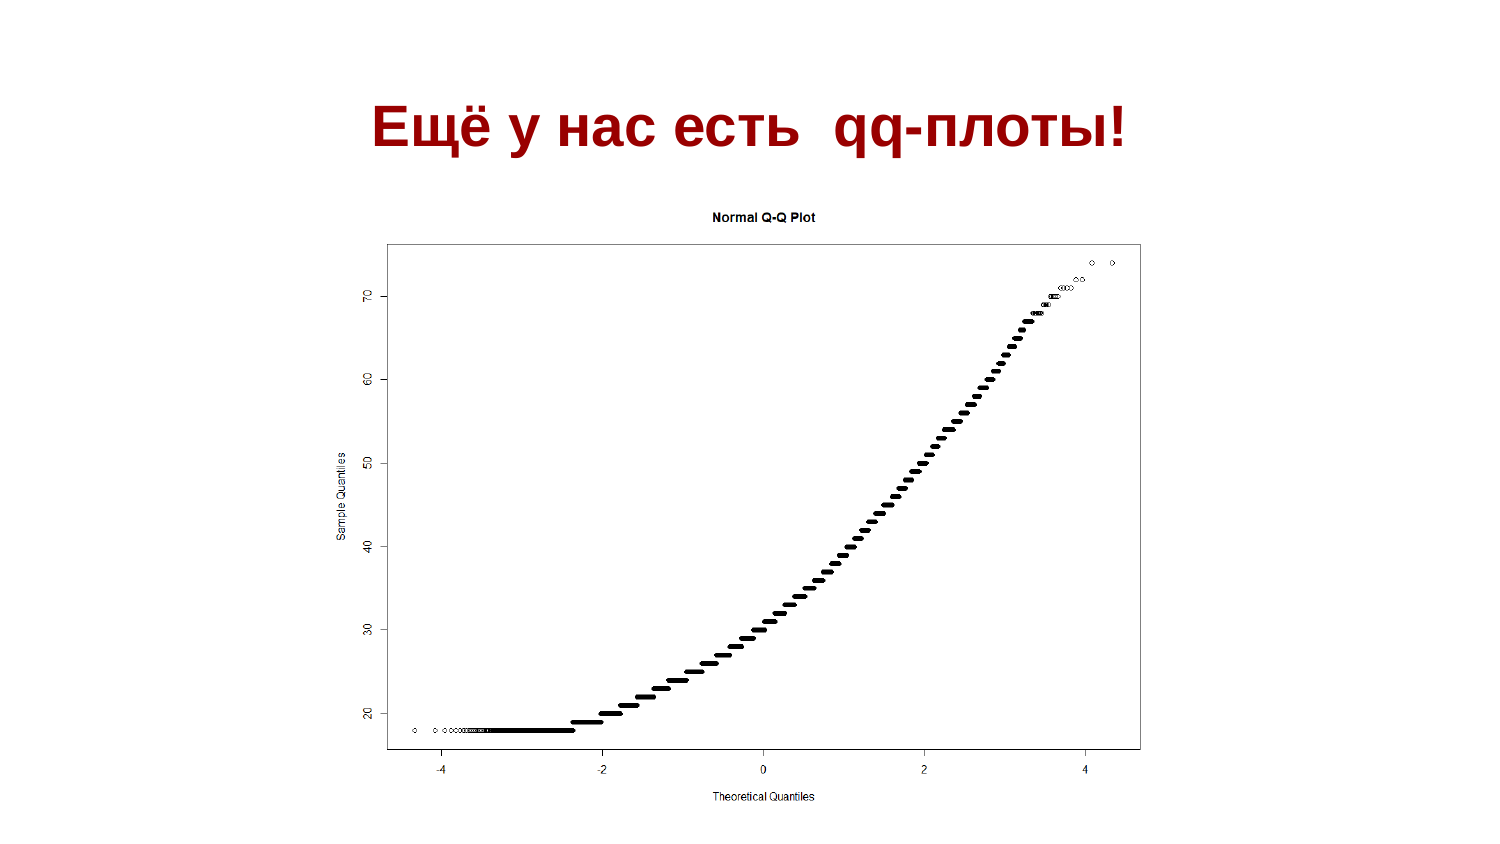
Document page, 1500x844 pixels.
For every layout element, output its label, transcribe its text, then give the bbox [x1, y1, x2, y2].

title Ещё у нас есть qq-плоты! [51, 72, 1449, 167]
picture [332, 189, 1168, 817]
